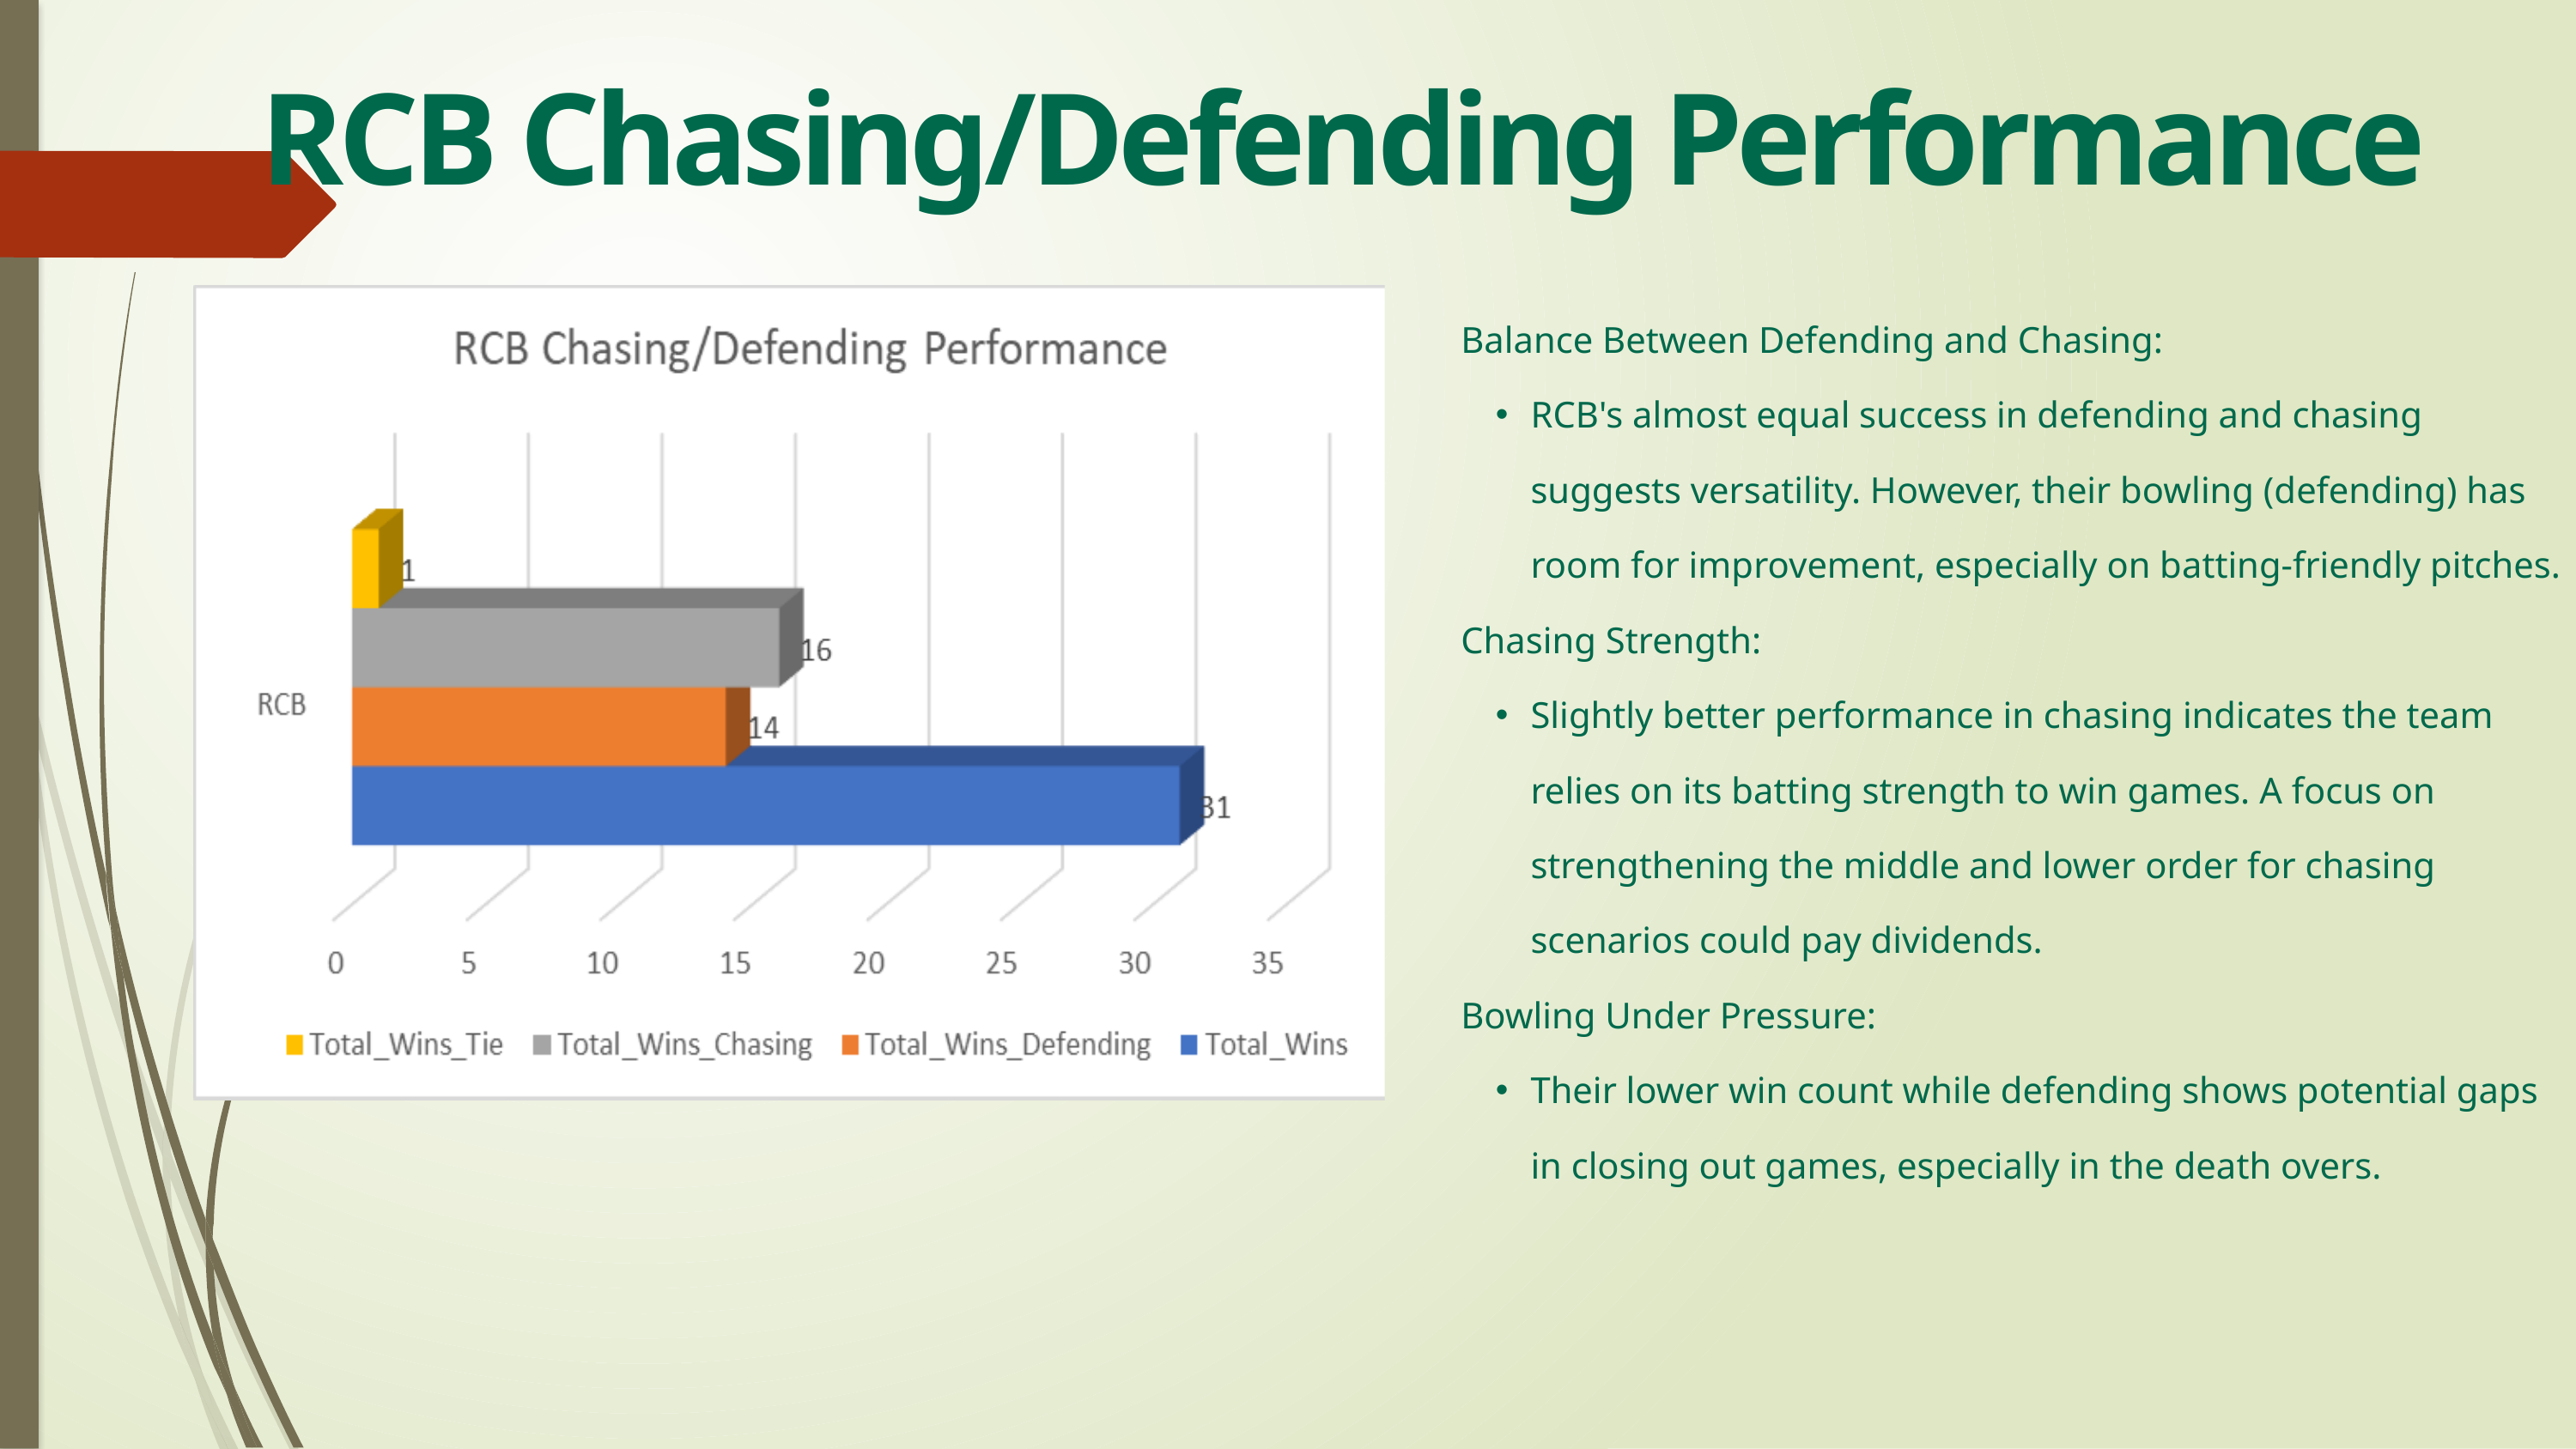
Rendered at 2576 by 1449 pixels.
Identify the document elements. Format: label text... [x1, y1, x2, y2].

text_box [193, 285, 1385, 1100]
text_box Balance Between Defending and Chasing: RCB's almost equal success in defending and chasing suggests versatility. However, their bowling (defending) has room for improvement, especially on batting-friendly pitches. Chasing Strength: Slightly better performance in chasing indicates the team relies on its batting strength to win games. A focus on strengthening the middle and lower order for chasing scenarios could pay dividends. Bowling Under Pressure: Their lower win count while defending shows potential gaps in closing out games, especially in the death overs. [1461, 285, 2576, 1261]
text_box RCB Chasing/Defending Performance [260, 96, 2576, 210]
